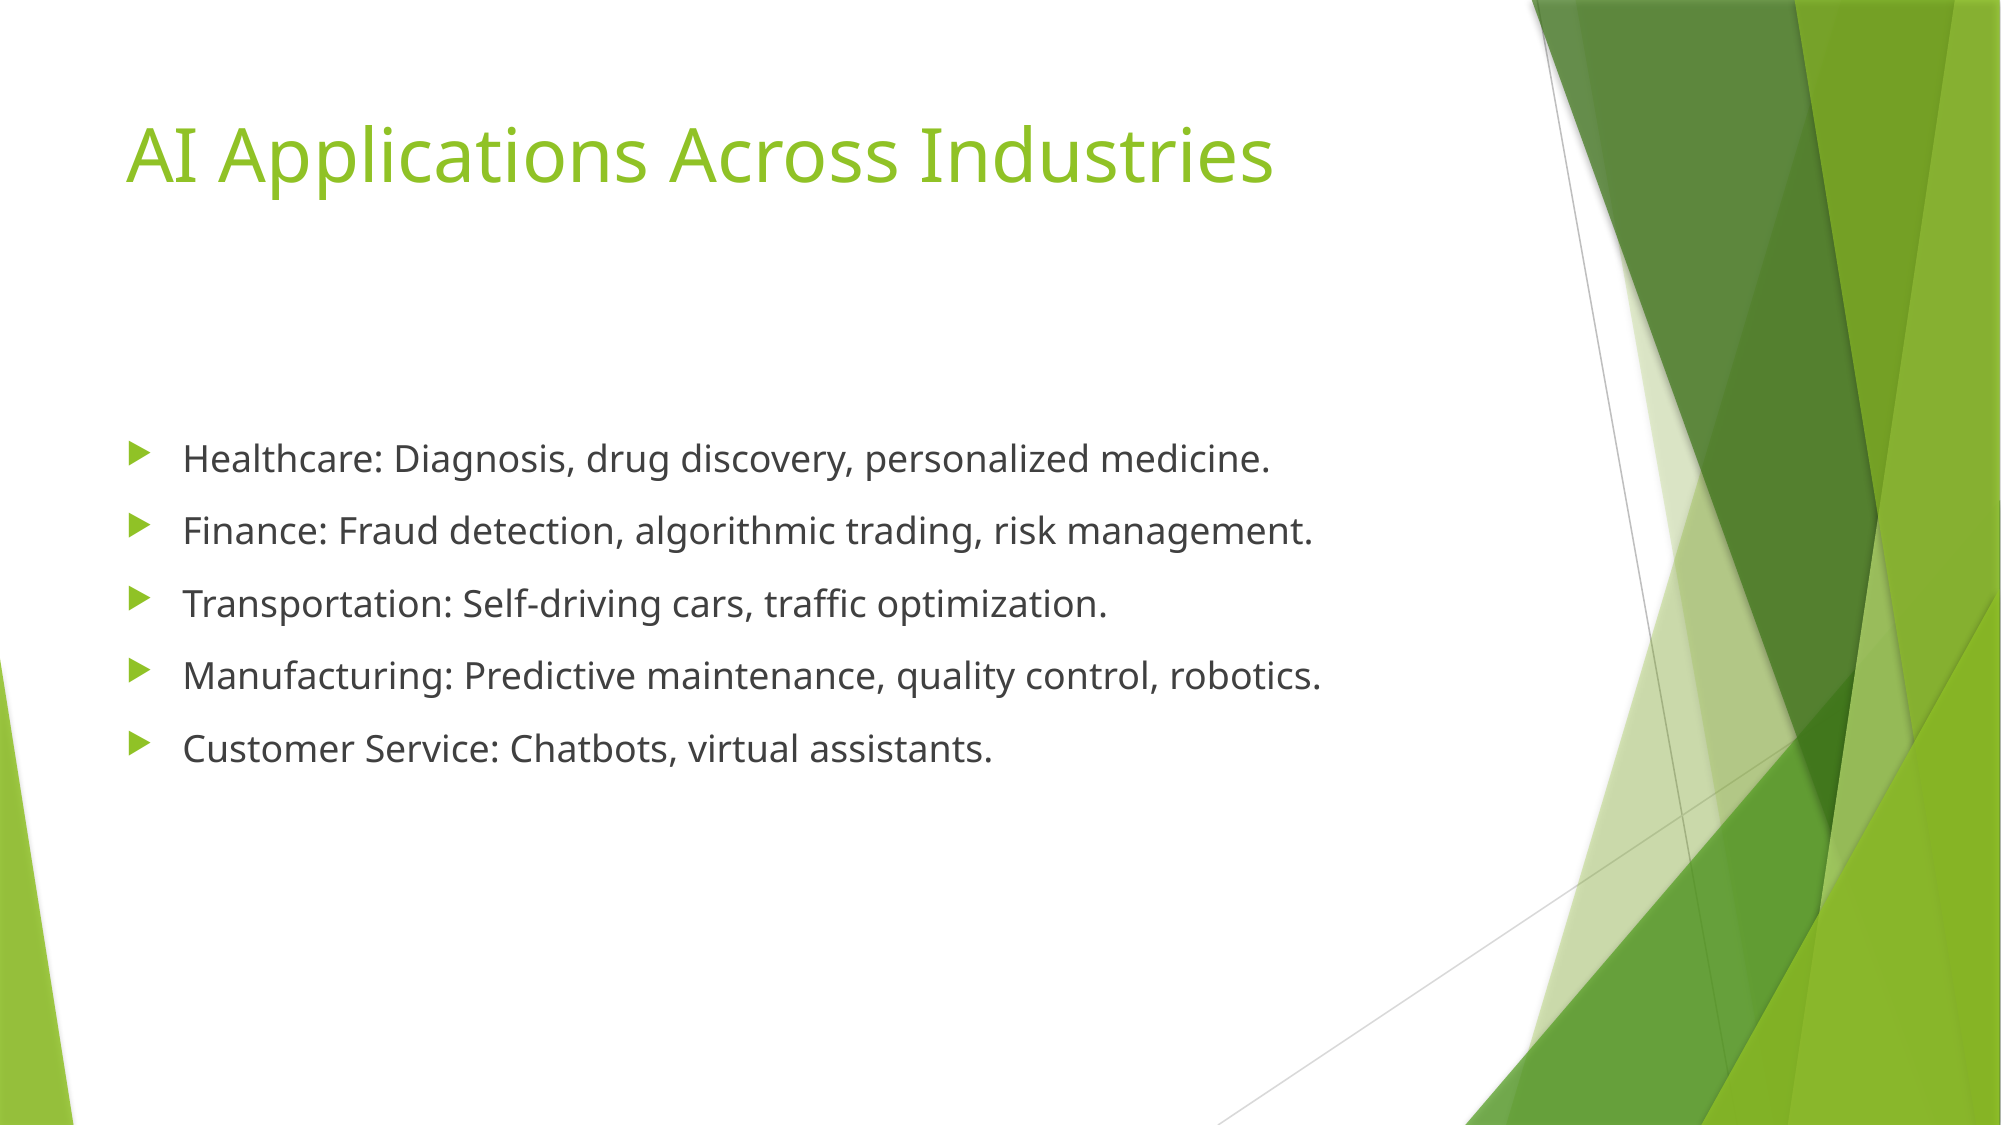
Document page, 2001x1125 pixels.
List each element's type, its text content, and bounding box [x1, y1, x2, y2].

list Healthcare: Diagnosis, drug discovery, personalized medicine. Finance: Fraud detection, algorithmic trading, risk management. Transportation: Self-driving cars, traffic optimization. Manufacturing: Predictive maintenance, quality control, robotics. Customer Service: Chatbots, virtual assistants. [111, 354, 1522, 992]
title AI Applications Across Industries [111, 99, 1522, 317]
